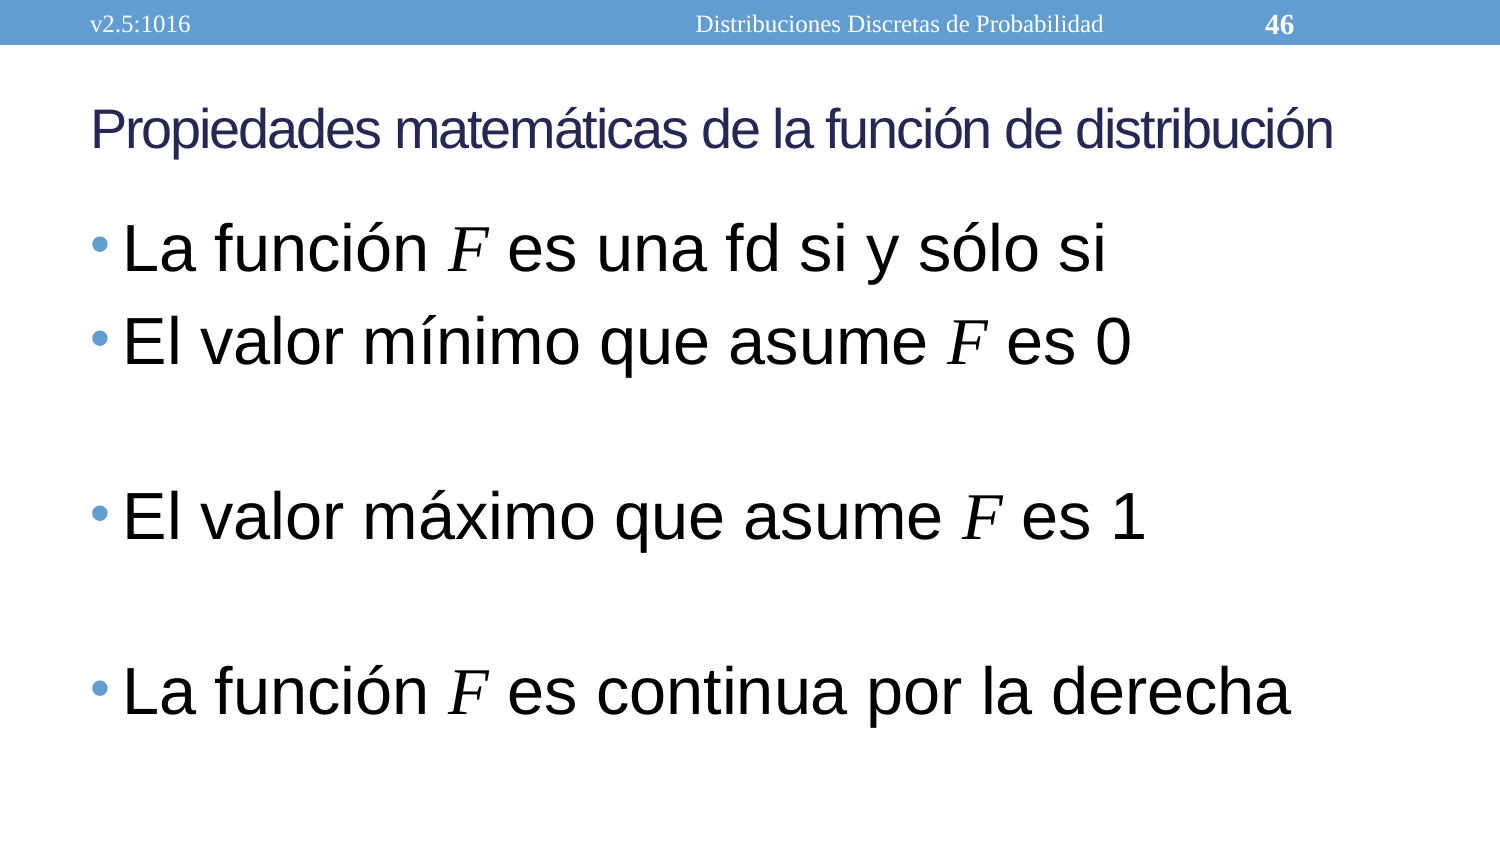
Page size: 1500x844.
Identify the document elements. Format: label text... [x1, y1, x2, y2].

title Propiedades matemáticas de la función de distribución [75, 65, 1425, 188]
slide_number 46 [1250, 2, 1425, 43]
slide_number v2.5:1016 [75, 2, 550, 43]
footer Distribuciones Discretas de Probabilidad [562, 2, 1238, 43]
